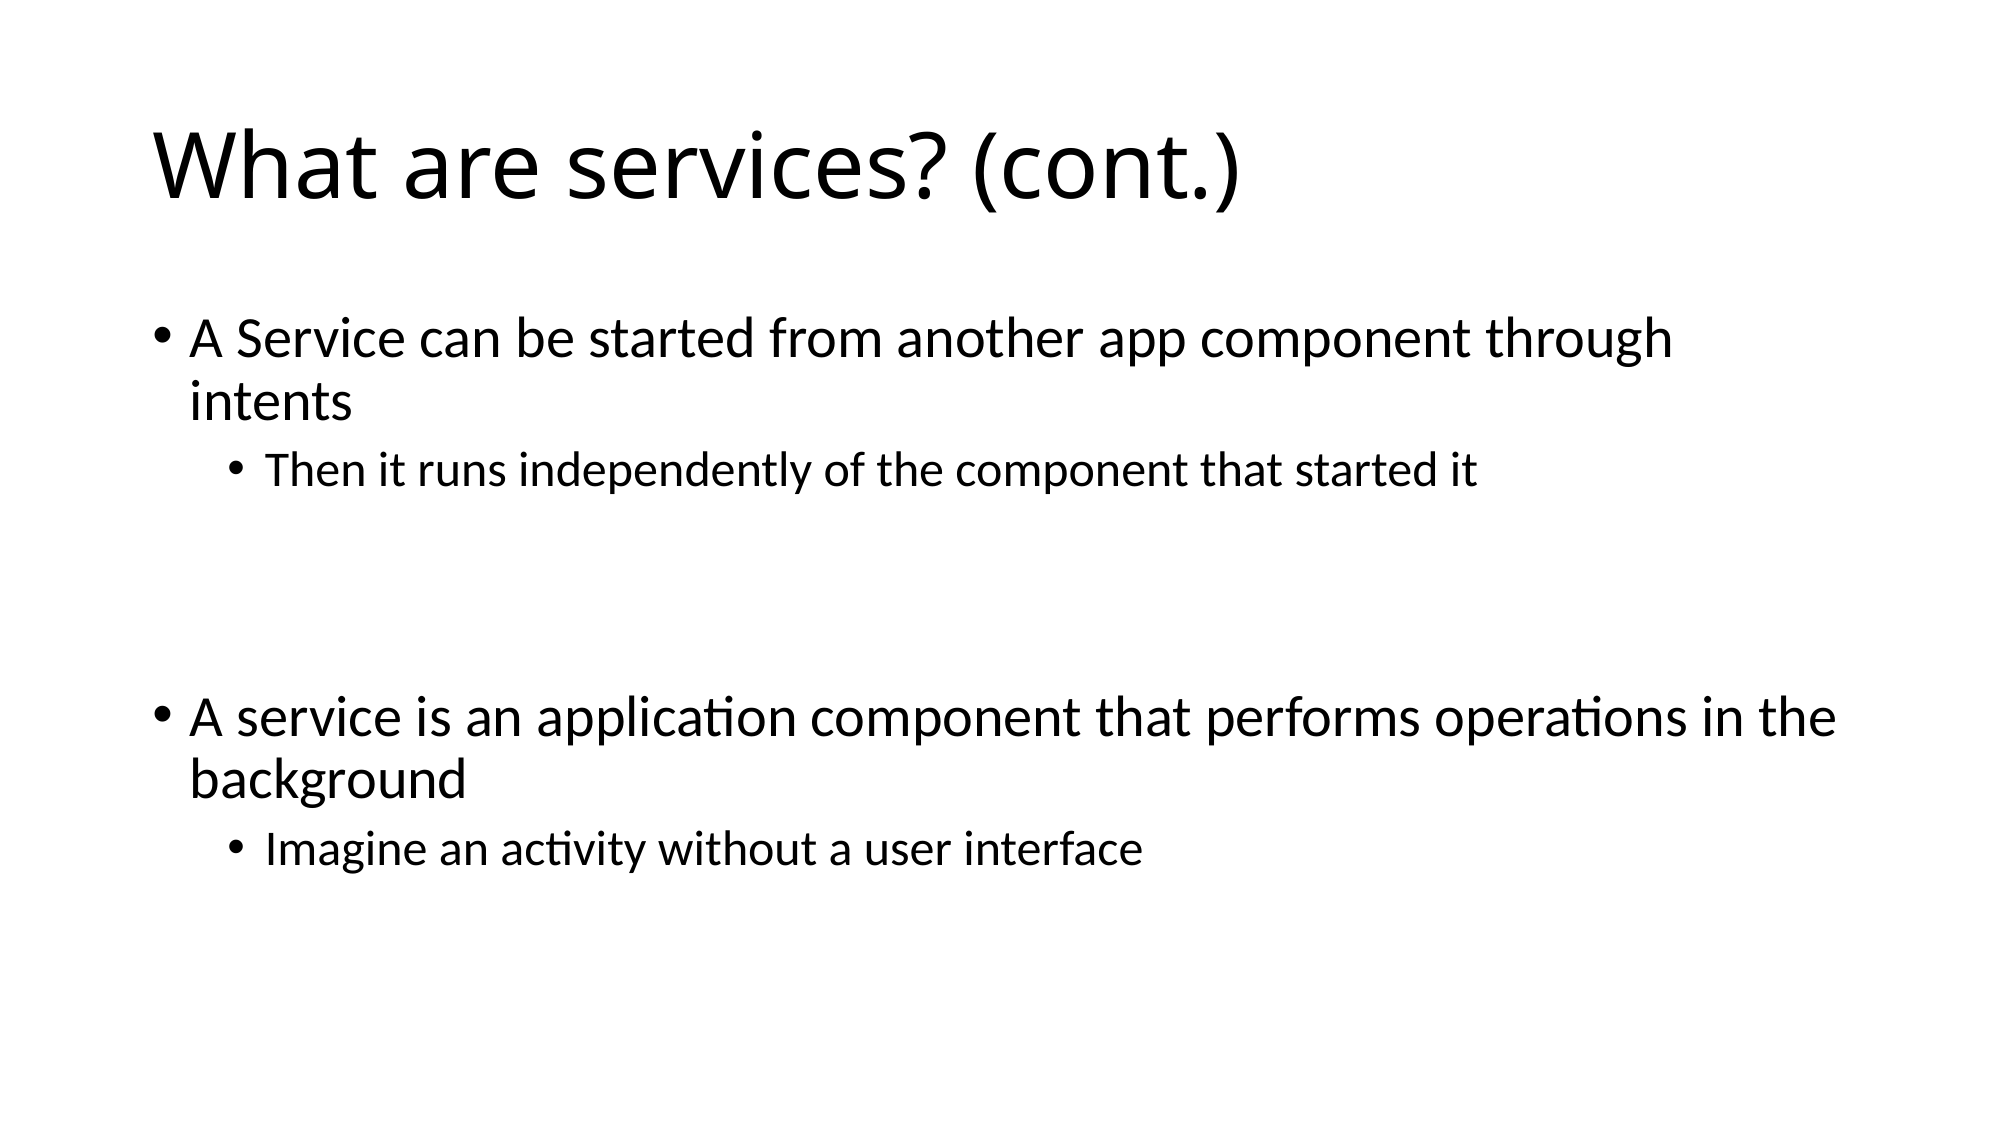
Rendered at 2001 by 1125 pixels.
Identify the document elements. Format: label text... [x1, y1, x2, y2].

title What are services? (cont.) [137, 59, 1863, 278]
list A Service can be started from another app component through intents Then it runs independently of the component that started it A service is an application component that performs operations in the background Imagine an activity without a user interface [137, 299, 1863, 1066]
